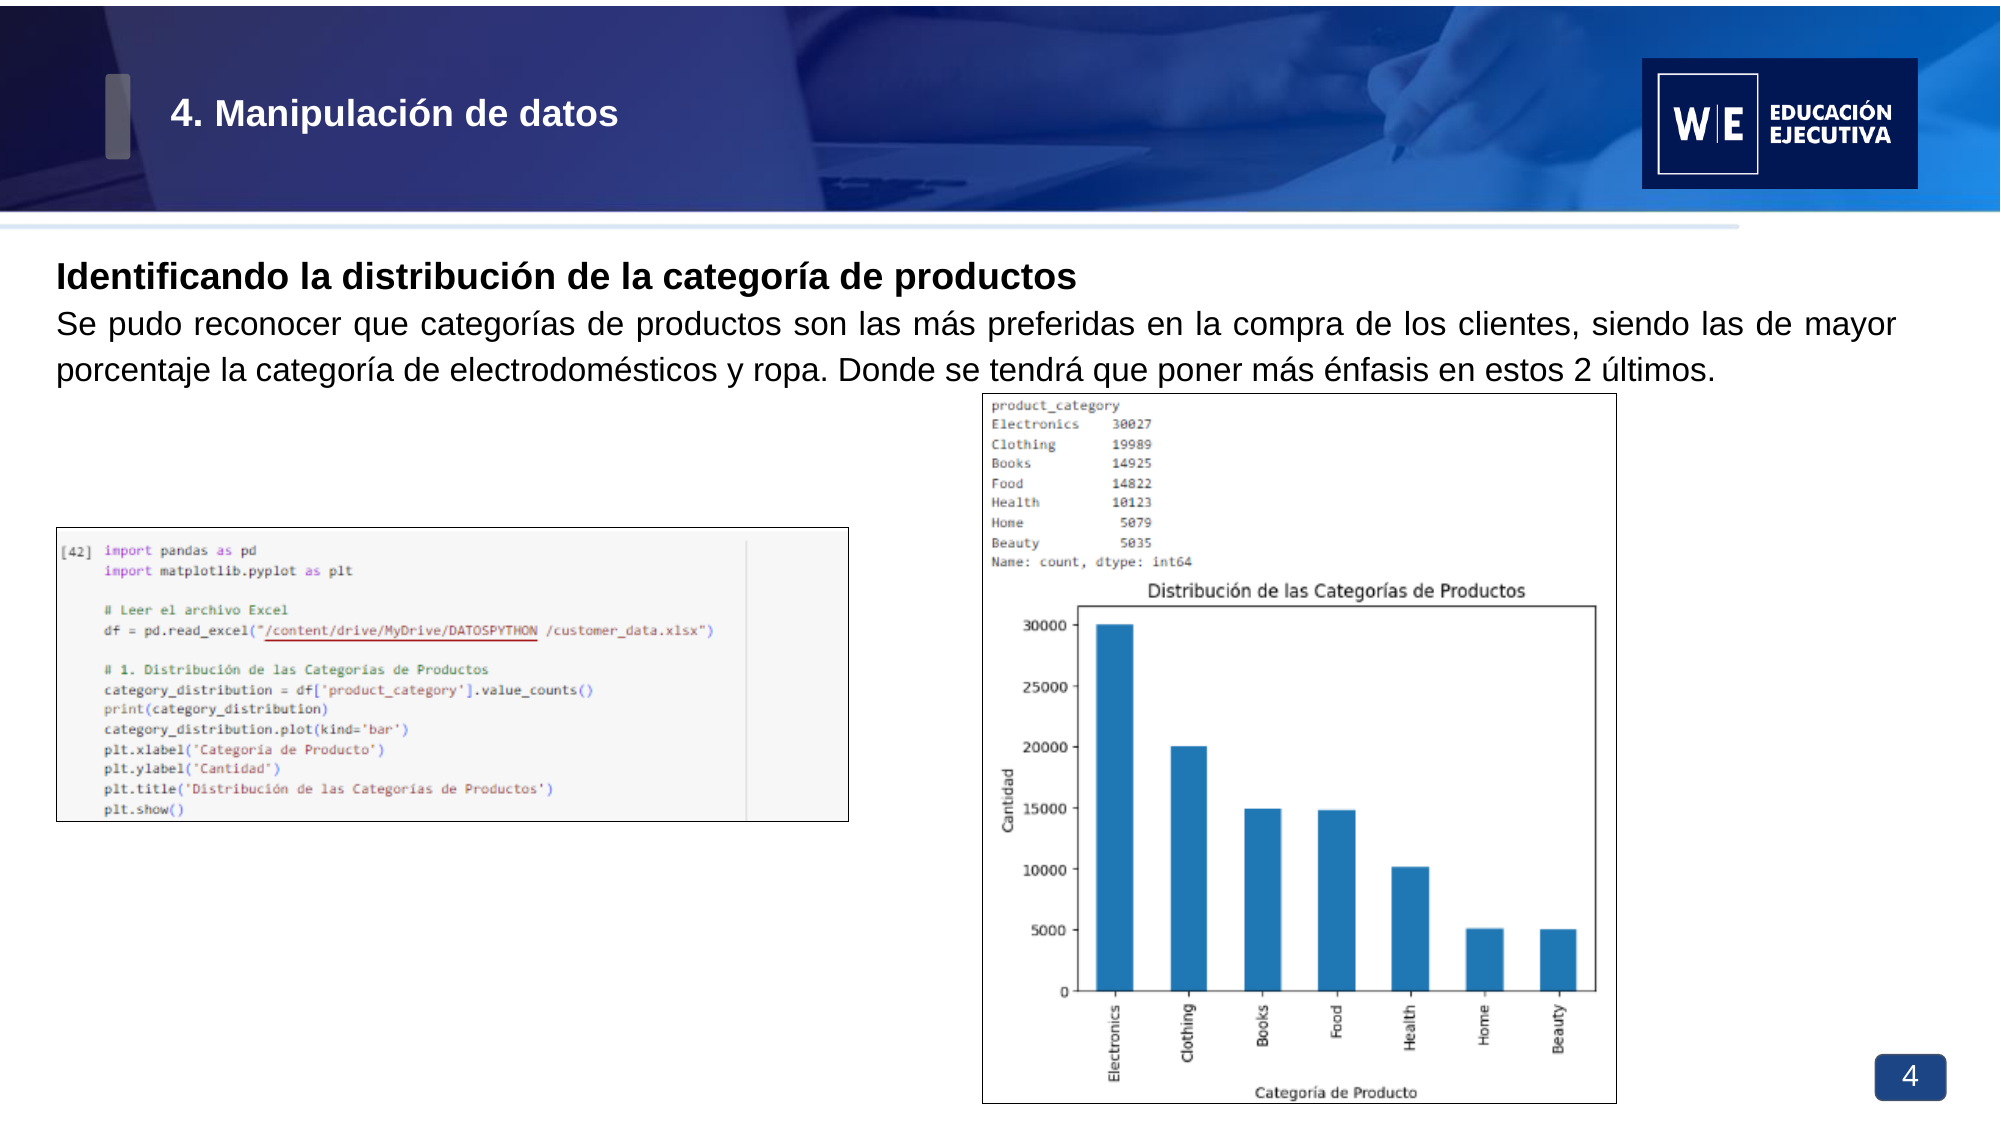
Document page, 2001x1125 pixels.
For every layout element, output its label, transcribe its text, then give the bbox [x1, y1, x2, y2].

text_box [105, 73, 1947, 1101]
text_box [0, 6, 2000, 243]
text_box Identificando la distribución de la categoría de productos Se pudo reconocer que categorías de productos son las más preferidas en la compra de los clientes, siendo las de mayor porcentaje la categoría de electrodomésticos y ropa. Donde se tendrá que poner más énfasis en estos 2 últimos. [56, 254, 100, 389]
picture [982, 393, 1617, 1104]
picture [55, 527, 849, 822]
